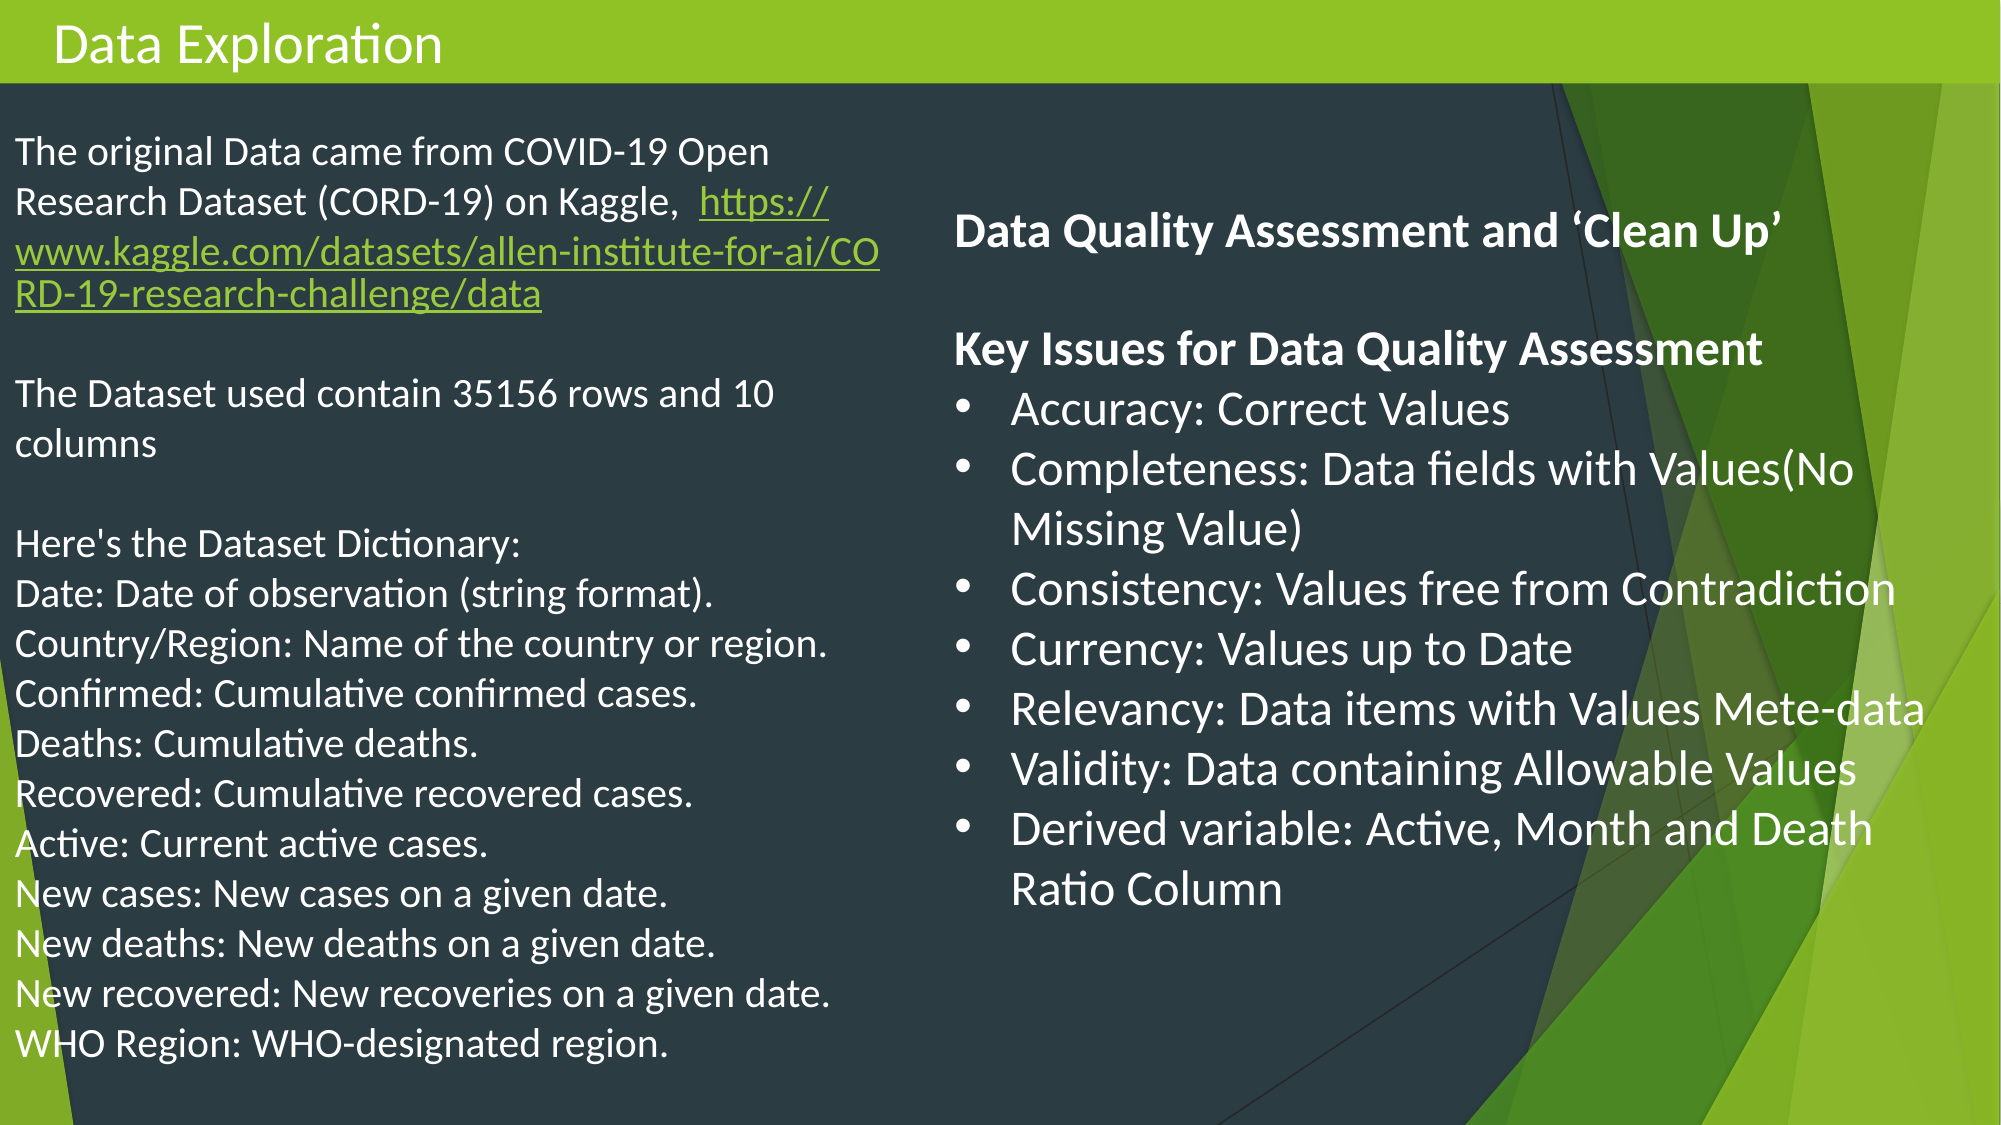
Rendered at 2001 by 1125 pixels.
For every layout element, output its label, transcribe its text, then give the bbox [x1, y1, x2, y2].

text_box Data Quality Assessment and ‘Clean Up’ [939, 190, 1930, 266]
text_box The original Data came from COVID-19 Open Research Dataset (CORD-19) on Kaggle, https://www.kaggle.com/datasets/allen-institute-for-ai/CORD-19-research-challenge/data The Dataset used contain 35156 rows and 10 columns Here's the Dataset Dictionary: Date: Date of observation (string format). Country/Region: Name of the country or region. Confirmed: Cumulative confirmed cases. Deaths: Cumulative deaths. Recovered: Cumulative recovered cases. Active: Current active cases. New cases: New cases on a given date. New deaths: New deaths on a given date. New recovered: New recoveries on a given date. WHO Region: WHO-designated region. [0, 116, 907, 1032]
text_box Data Exploration [38, 0, 473, 83]
text_box [0, 0, 2000, 85]
text_box Key Issues for Data Quality Assessment Accuracy: Correct Values Completeness: Data fields with Values(No Missing Value) Consistency: Values free from Contradiction Currency: Values up to Date Relevancy: Data items with Values Mete-data Validity: Data containing Allowable Values Derived variable: Active, Month and Death Ratio Column [939, 307, 1984, 923]
